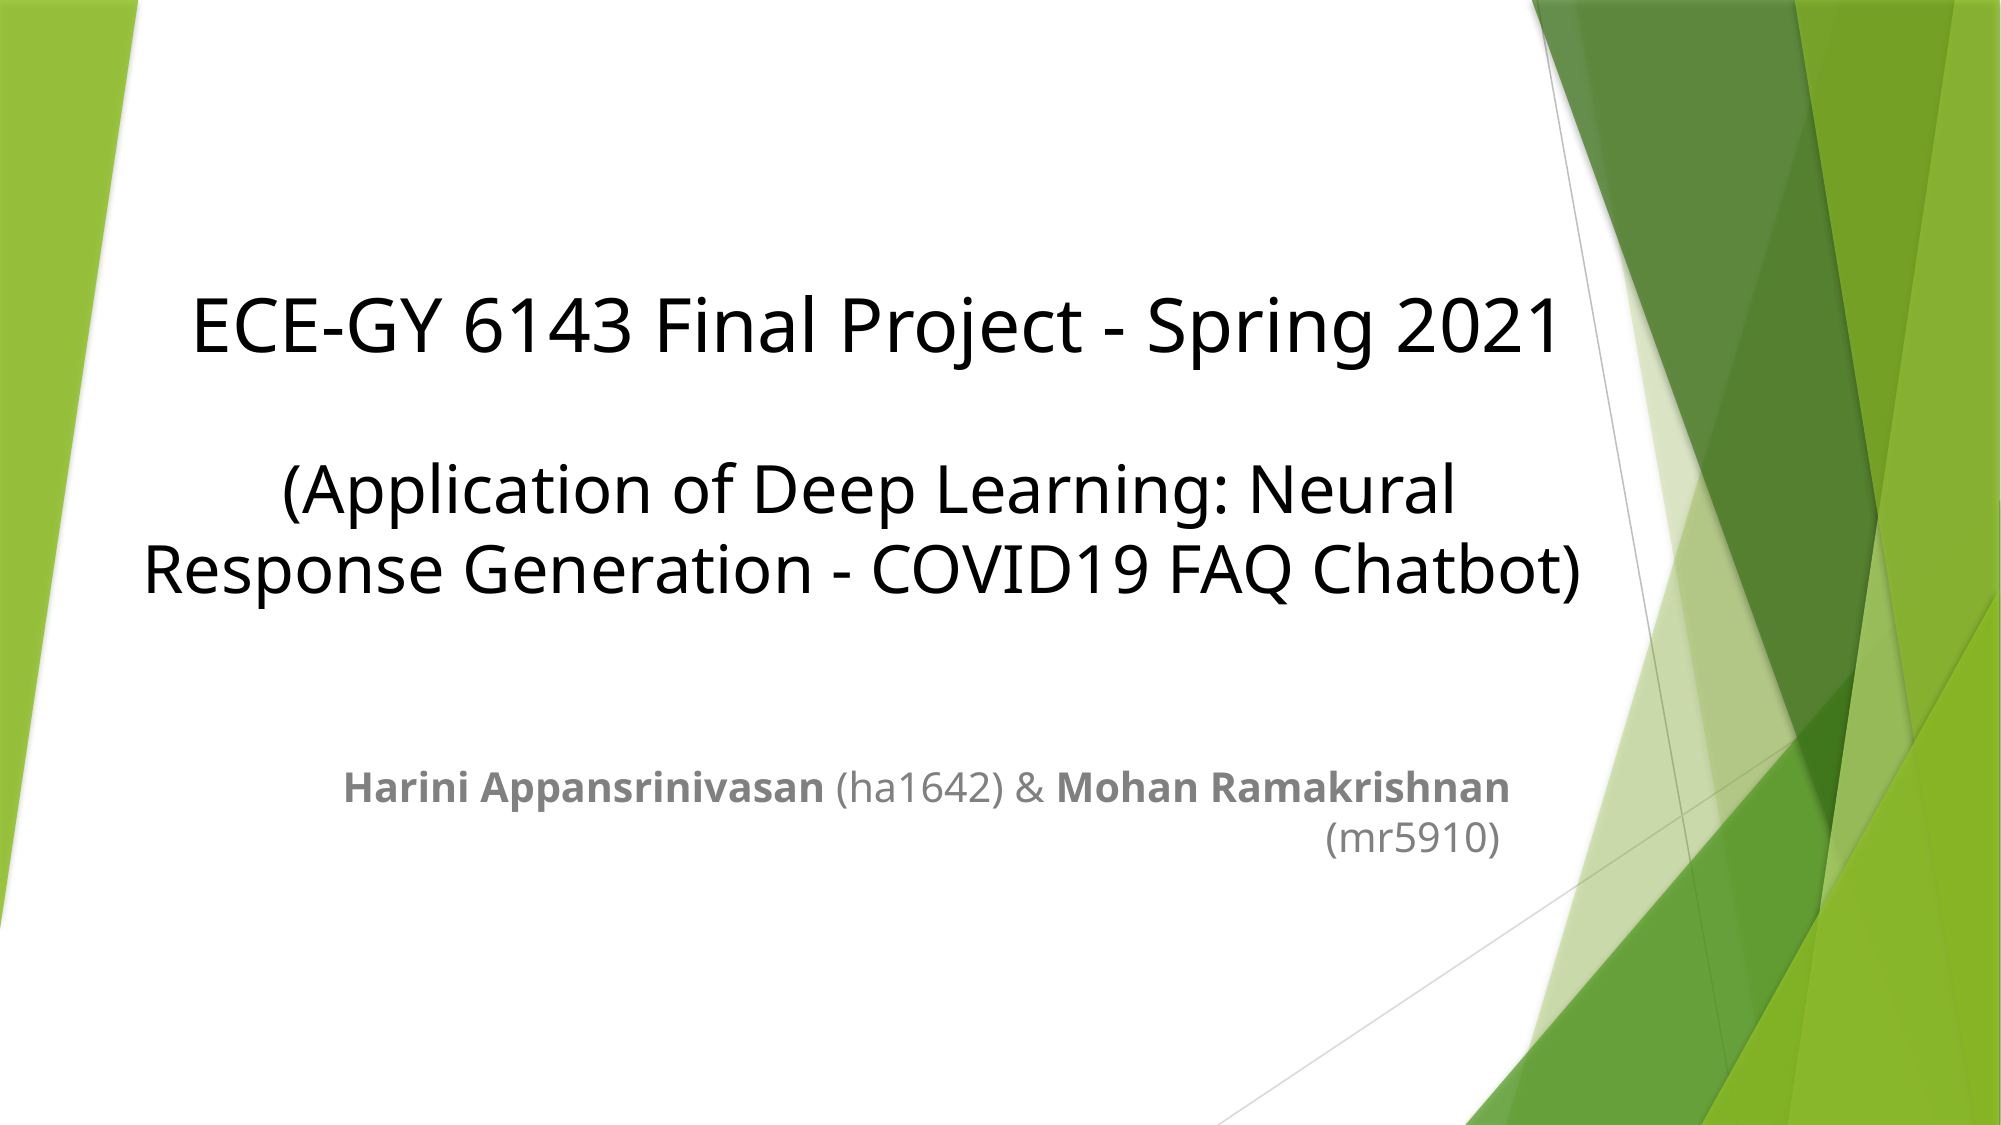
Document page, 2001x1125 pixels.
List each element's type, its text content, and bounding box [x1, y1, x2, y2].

title ECE-GY 6143 Final Project - Spring 2021 (Application of Deep Learning: Neural Response Generation - COVID19 FAQ Chatbot) [112, 344, 1631, 615]
subtitle Harini Appansrinivasan (ha1642) & Mohan Ramakrishnan (mr5910) [172, 688, 1526, 869]
